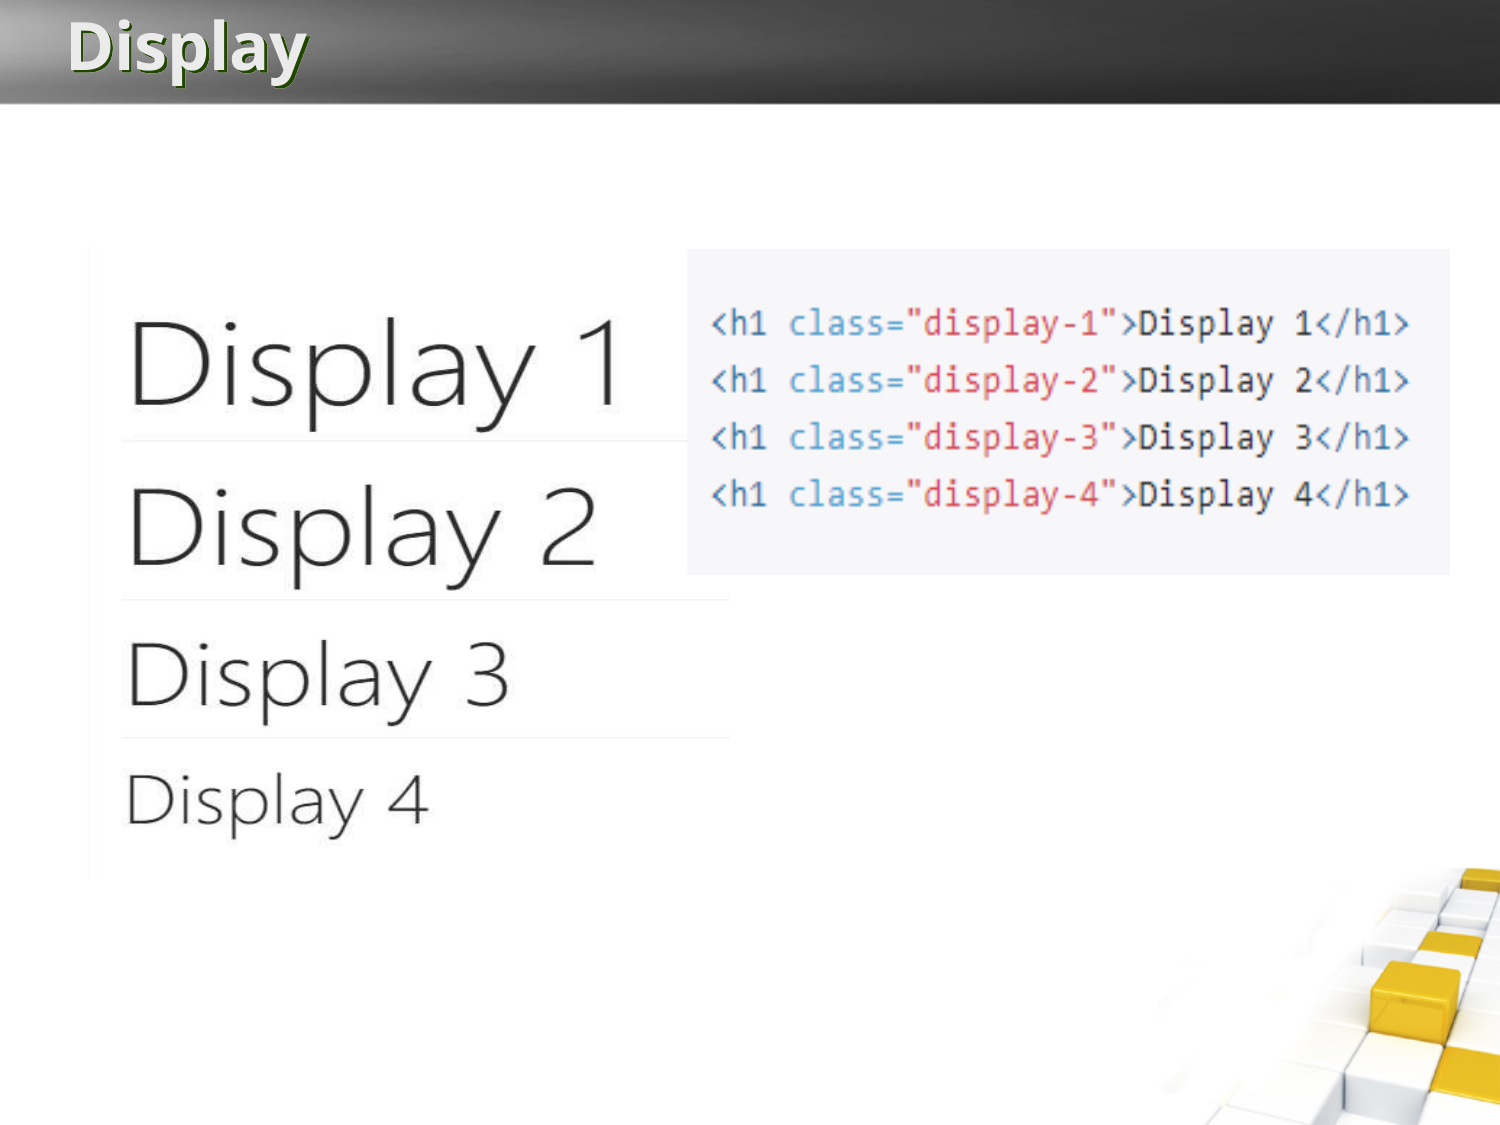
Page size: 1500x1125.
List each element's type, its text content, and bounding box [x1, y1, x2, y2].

picture [0, 0, 1500, 1125]
title Display [49, 2, 995, 86]
text_box [87, 246, 730, 879]
text_box [687, 249, 1450, 575]
